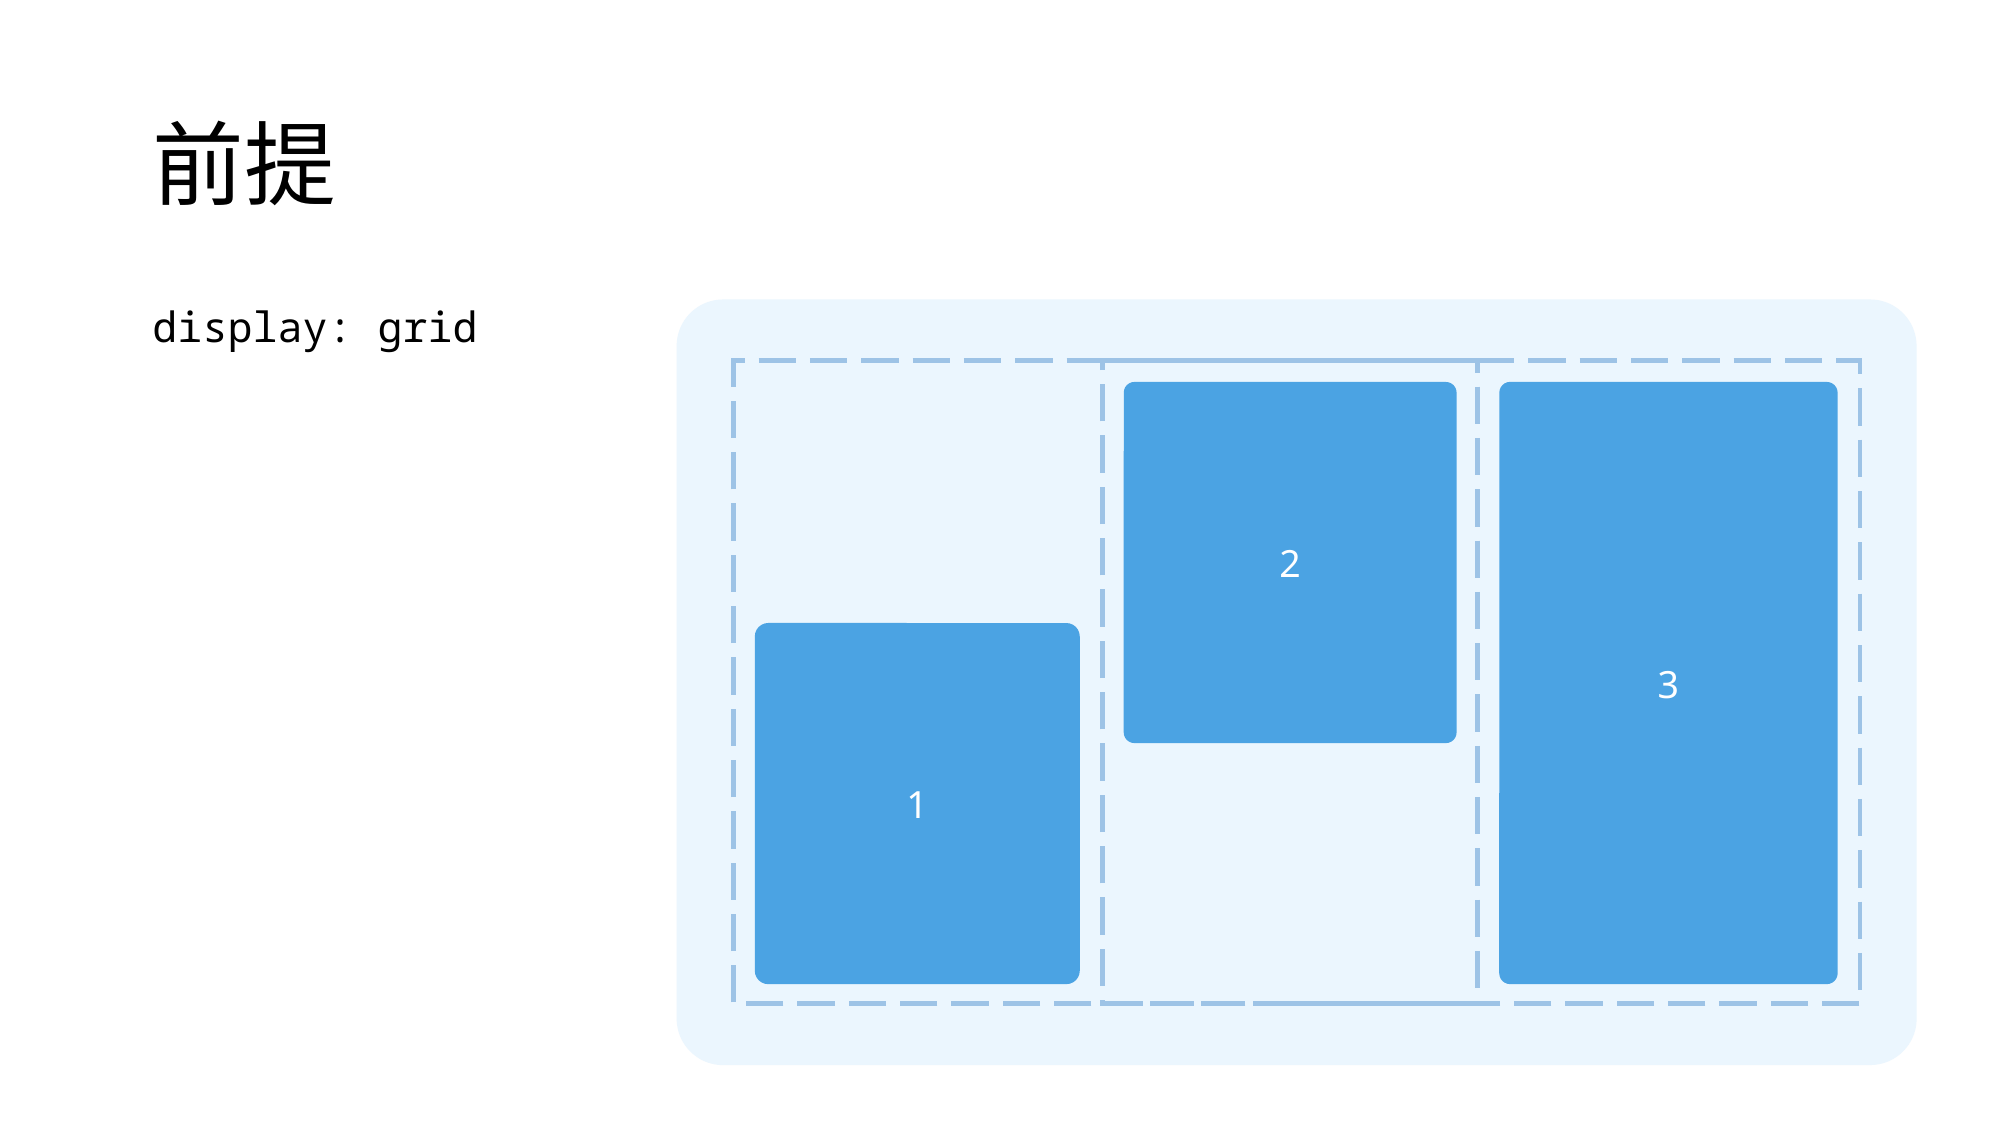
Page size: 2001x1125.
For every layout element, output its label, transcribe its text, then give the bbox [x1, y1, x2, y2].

text_box [1478, 360, 1861, 1005]
text_box [675, 298, 1918, 1067]
text_box [732, 360, 1102, 1005]
text_box 2 [1122, 380, 1458, 745]
text_box 1 [753, 621, 1081, 986]
title 前提 [137, 59, 1863, 278]
text_box [1101, 360, 1479, 1005]
text_box 3 [1498, 380, 1839, 986]
list display: grid [137, 299, 548, 1014]
